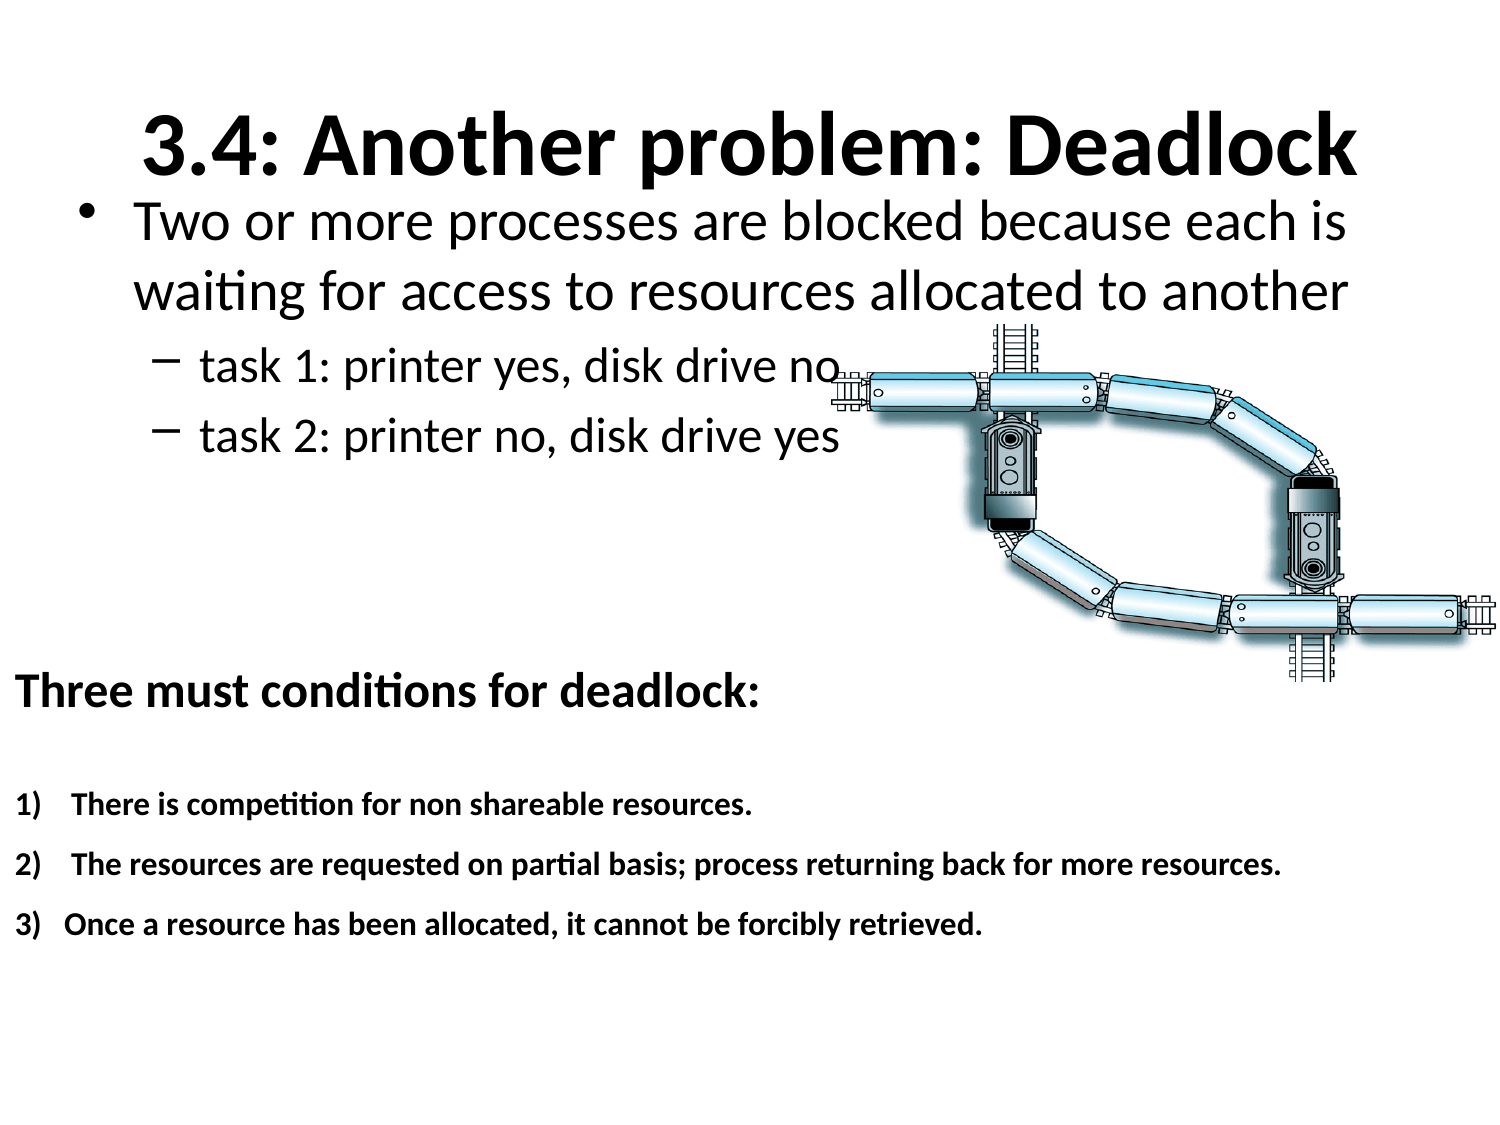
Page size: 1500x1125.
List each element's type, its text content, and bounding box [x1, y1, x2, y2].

text_box Three must conditions for deadlock: There is competition for non shareable resources. The resources are requested on partial basis; process returning back for more resources. 3) Once a resource has been allocated, it cannot be forcibly retrieved. [0, 649, 1500, 950]
text_box Two or more processes are blocked because each is waiting for access to resources allocated to another task 1: printer yes, disk drive no task 2: printer no, disk drive yes [62, 174, 1438, 463]
title 3.4: Another problem: Deadlock [75, 45, 1425, 174]
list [830, 324, 1500, 682]
